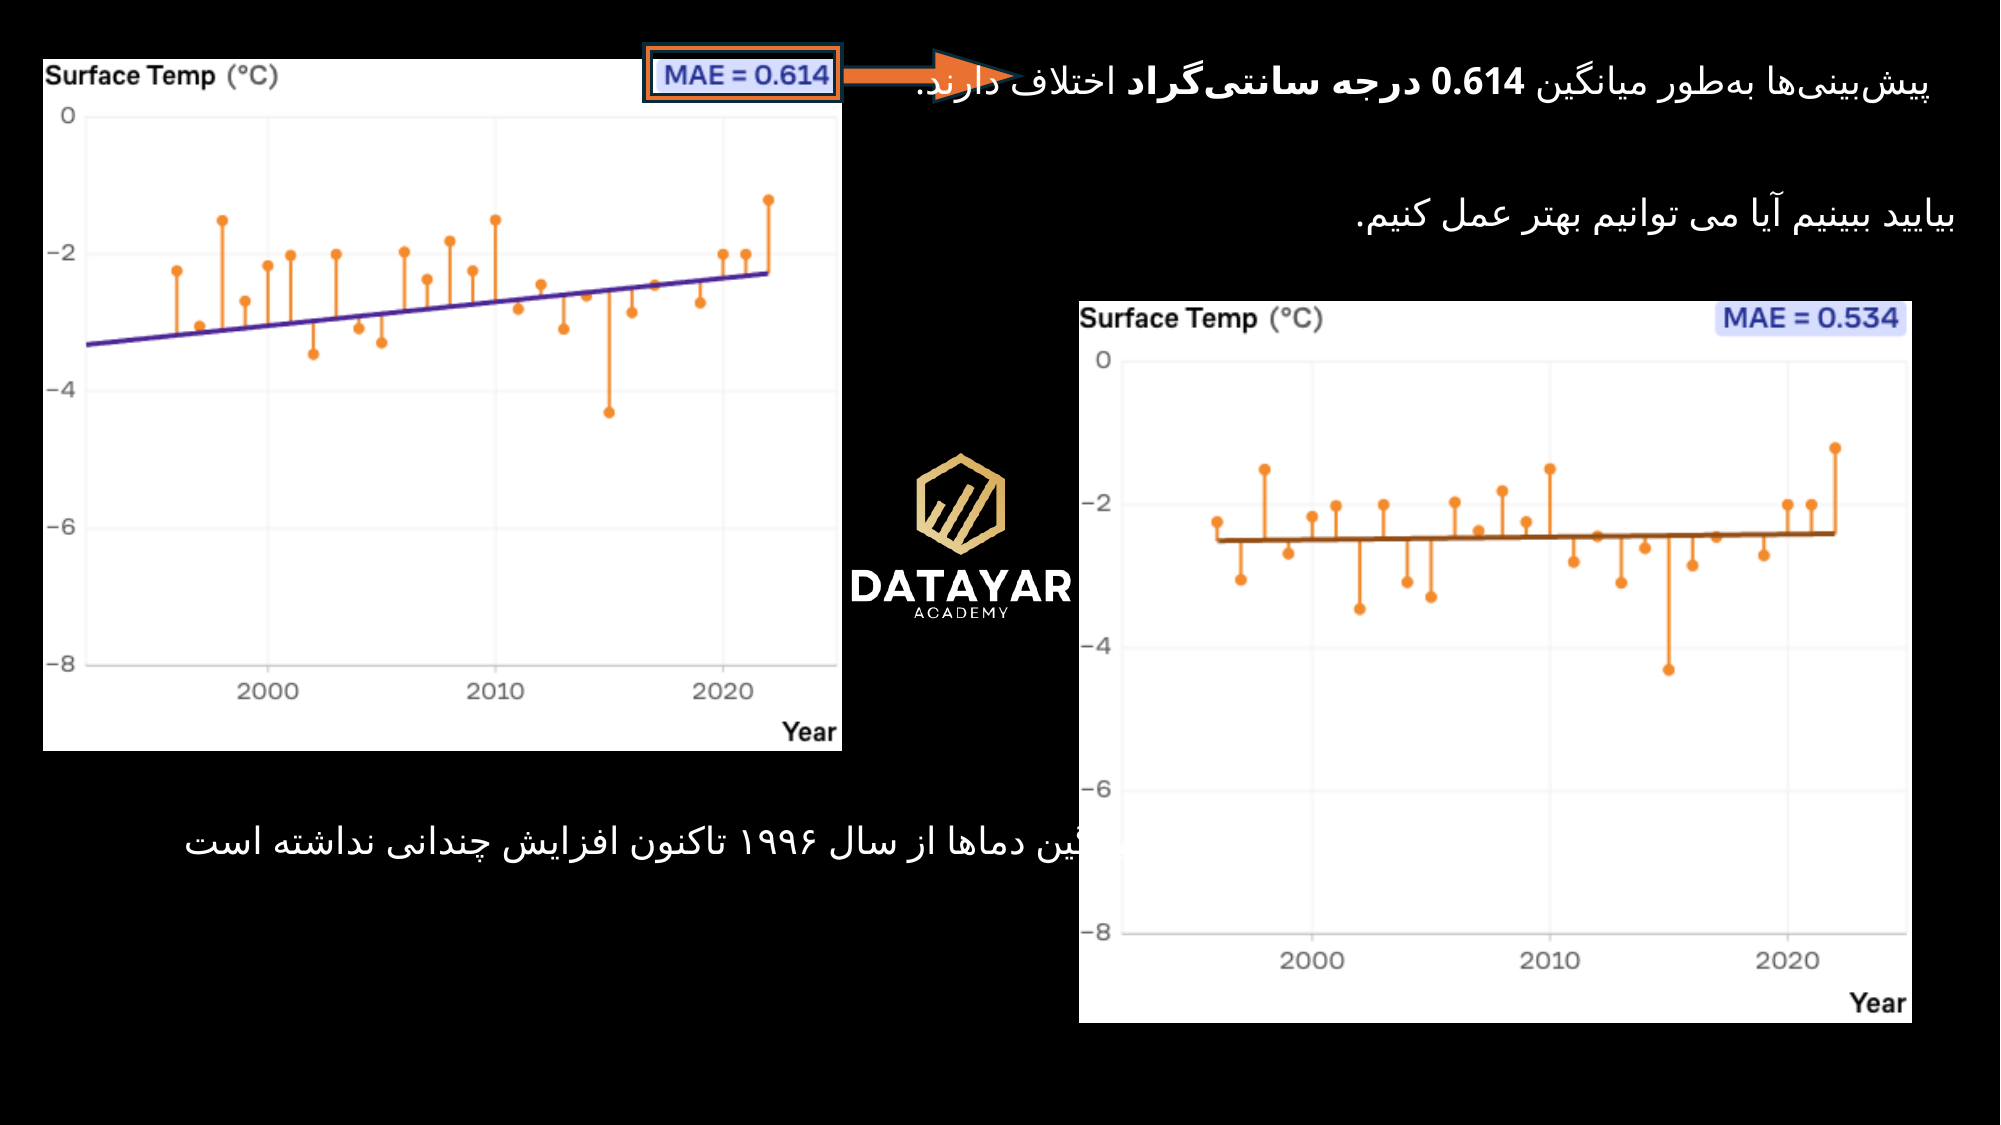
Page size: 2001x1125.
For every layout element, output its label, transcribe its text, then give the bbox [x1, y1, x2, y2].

text_box بیایید ببینیم آیا می توانیم بهتر عمل کنیم. [1340, 181, 1972, 242]
text_box [642, 42, 844, 65]
text_box [843, 65, 900, 87]
picture [42, 59, 1913, 1024]
text_box میانگین دماها از سال ۱۹۹۶ تاکنون افزایش چندانی نداشته است. [169, 809, 1079, 870]
text_box پیش‌بینی‌ها به‌طور میانگین 0.614 درجه سانتی‌گراد اختلاف دارند. [900, 49, 1946, 110]
